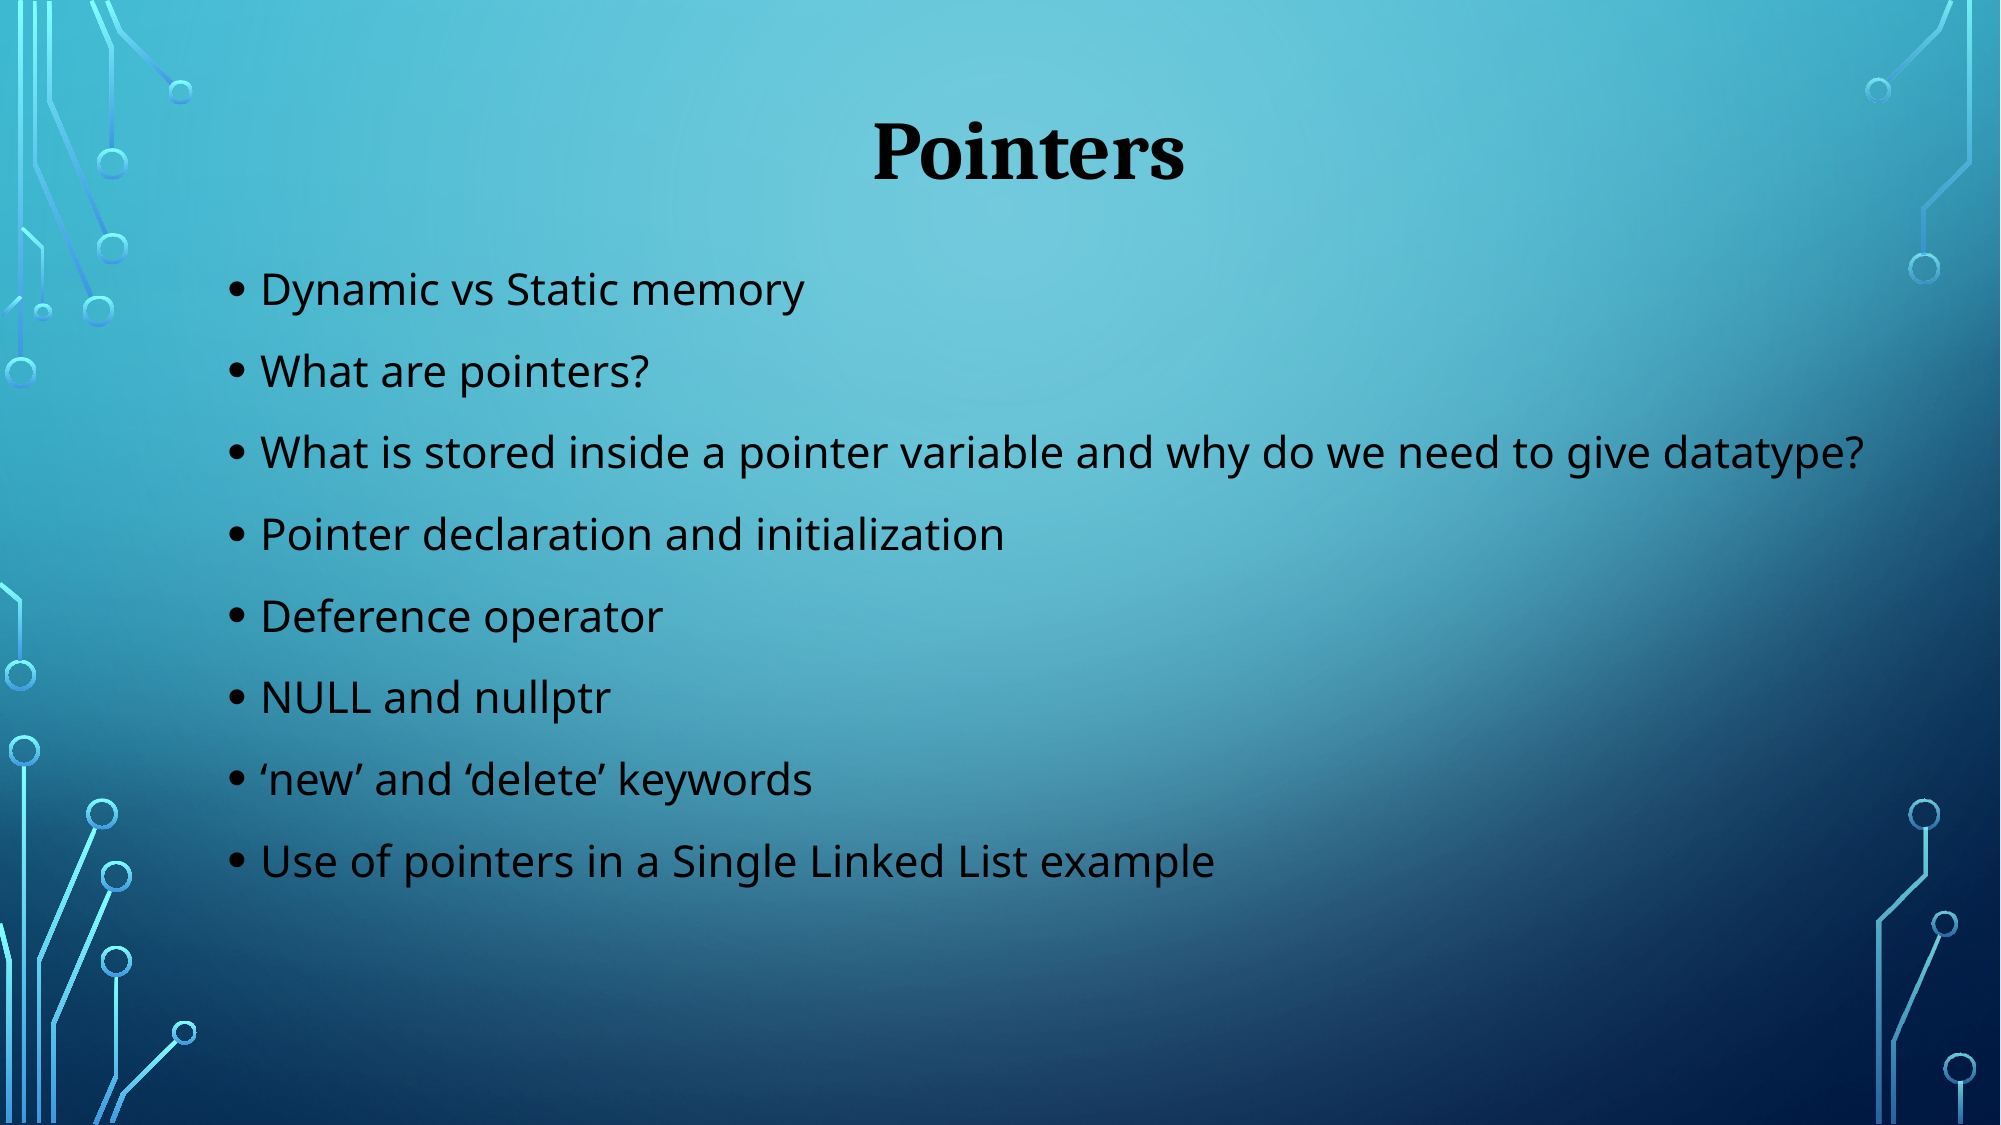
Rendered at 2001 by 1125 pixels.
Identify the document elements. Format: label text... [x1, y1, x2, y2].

title Pointers [187, 53, 1872, 251]
text_box Dynamic vs Static memory What are pointers? What is stored inside a pointer variable and why do we need to give datatype? Pointer declaration and initialization Deference operator NULL and nullptr ‘new’ and ‘delete’ keywords Use of pointers in a Single Linked List example [212, 243, 1897, 961]
